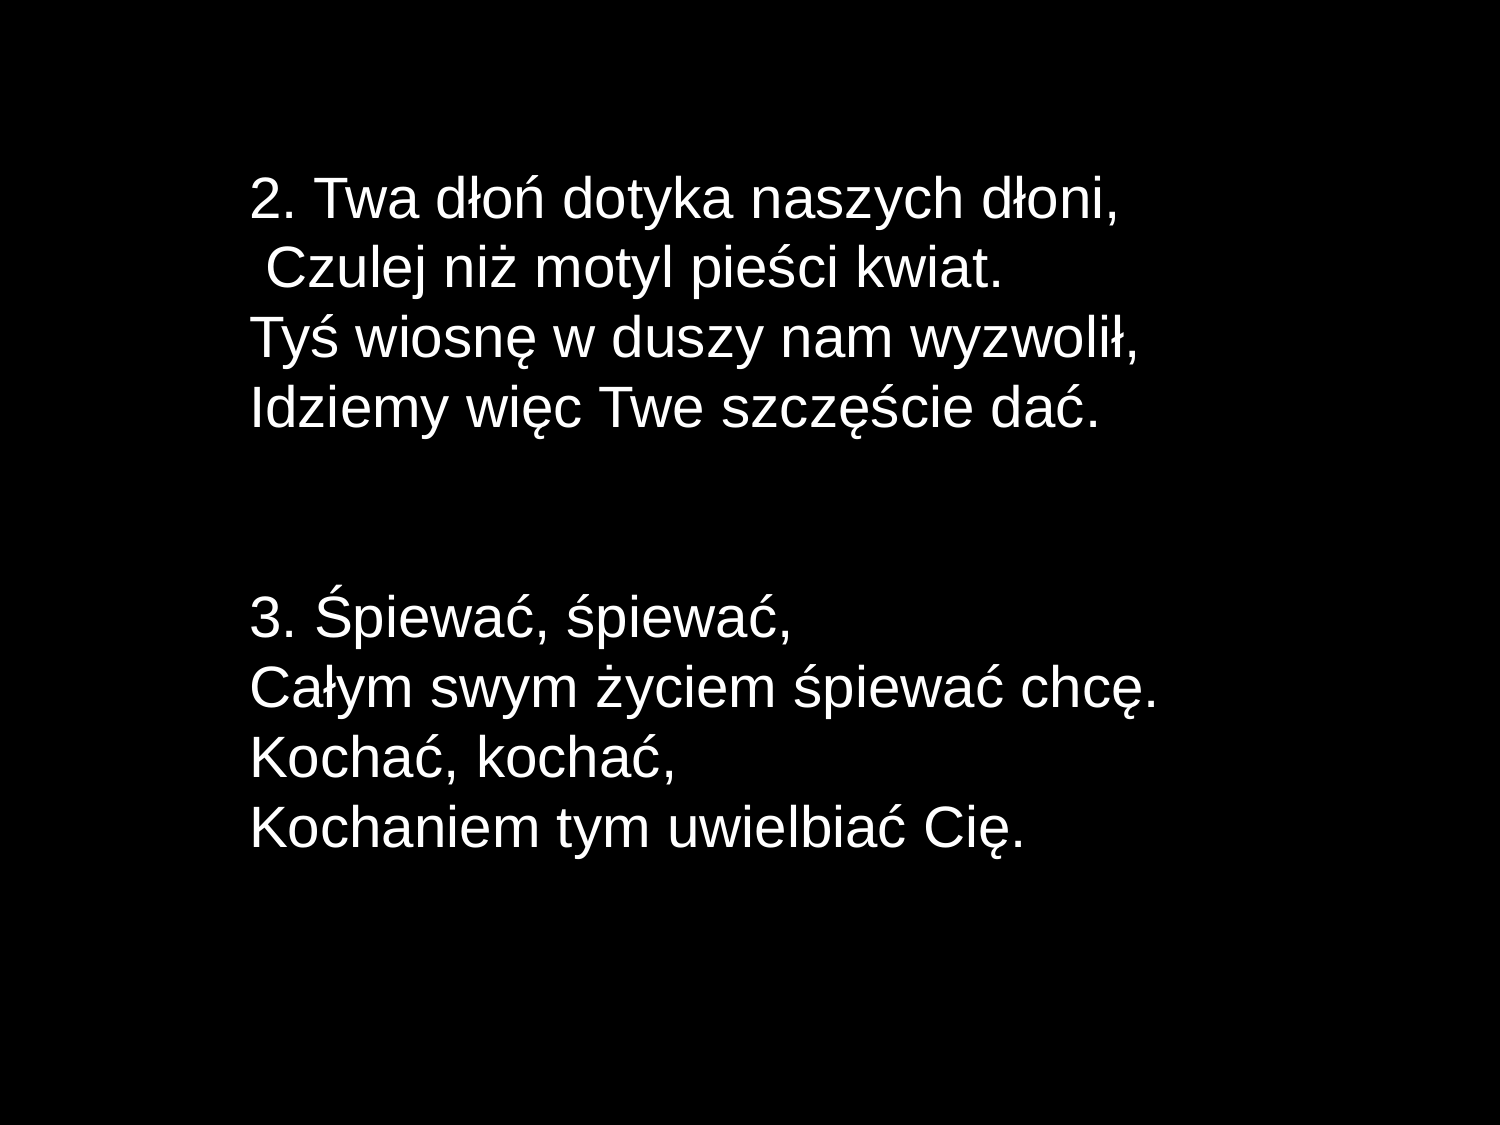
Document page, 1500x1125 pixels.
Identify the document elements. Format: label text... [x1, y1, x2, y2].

text_box 2. Twa dłoń dotyka naszych dłoni, Czulej niż motyl pieści kwiat. Tyś wiosnę w duszy nam wyzwolił, Idziemy więc Twe szczęście dać. 3. Śpiewać, śpiewać, Całym swym życiem śpiewać chcę. Kochać, kochać, Kochaniem tym uwielbiać Cię. [234, 152, 1336, 867]
